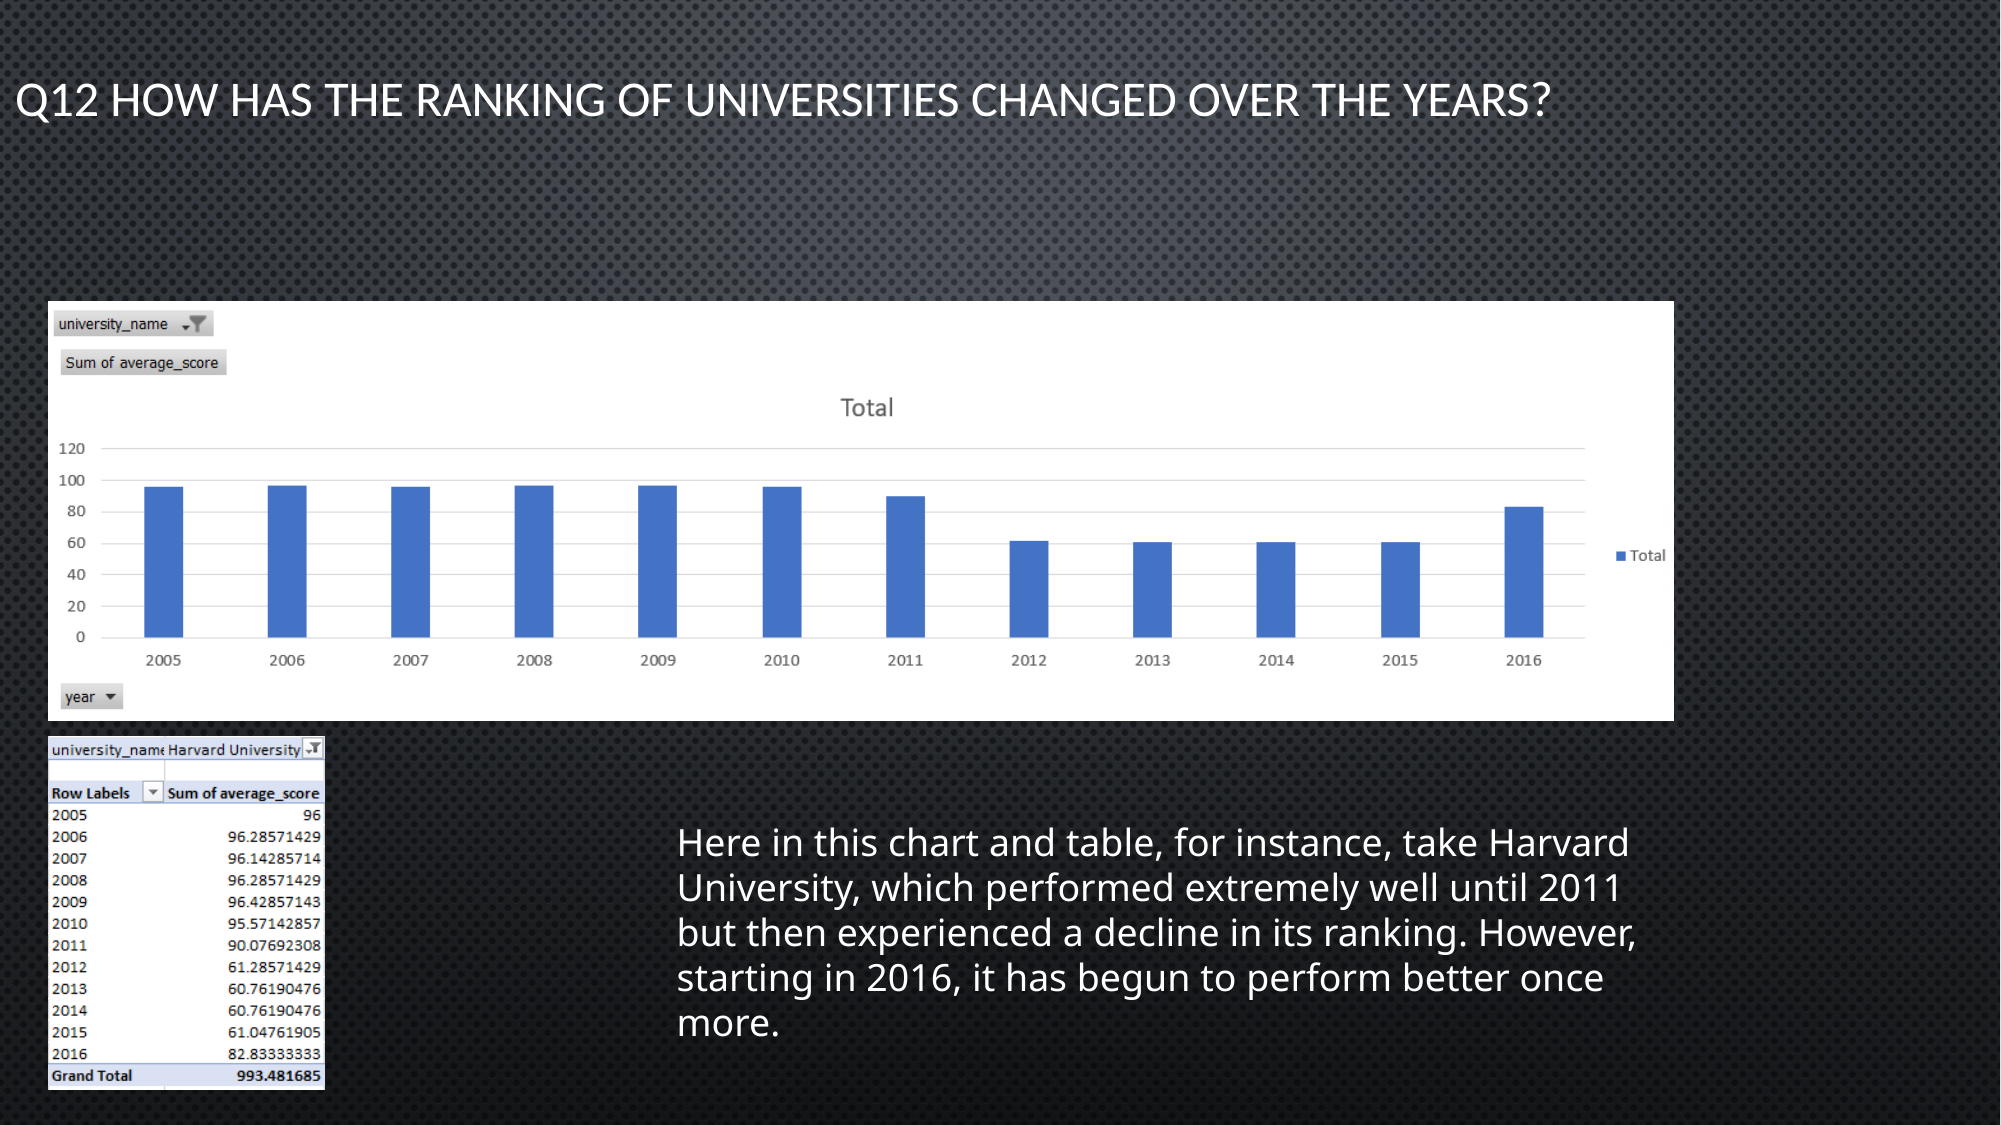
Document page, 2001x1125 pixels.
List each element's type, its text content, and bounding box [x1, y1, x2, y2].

title Q12 How has the ranking of universities changed over the years? [0, 0, 2000, 197]
picture [47, 735, 326, 1090]
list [47, 300, 1674, 721]
text_box Here in this chart and table, for instance, take Harvard University, which performed extremely well until 2011 but then experienced a decline in its ranking. However, starting in 2016, it has begun to perform better once more. [661, 811, 1674, 1051]
